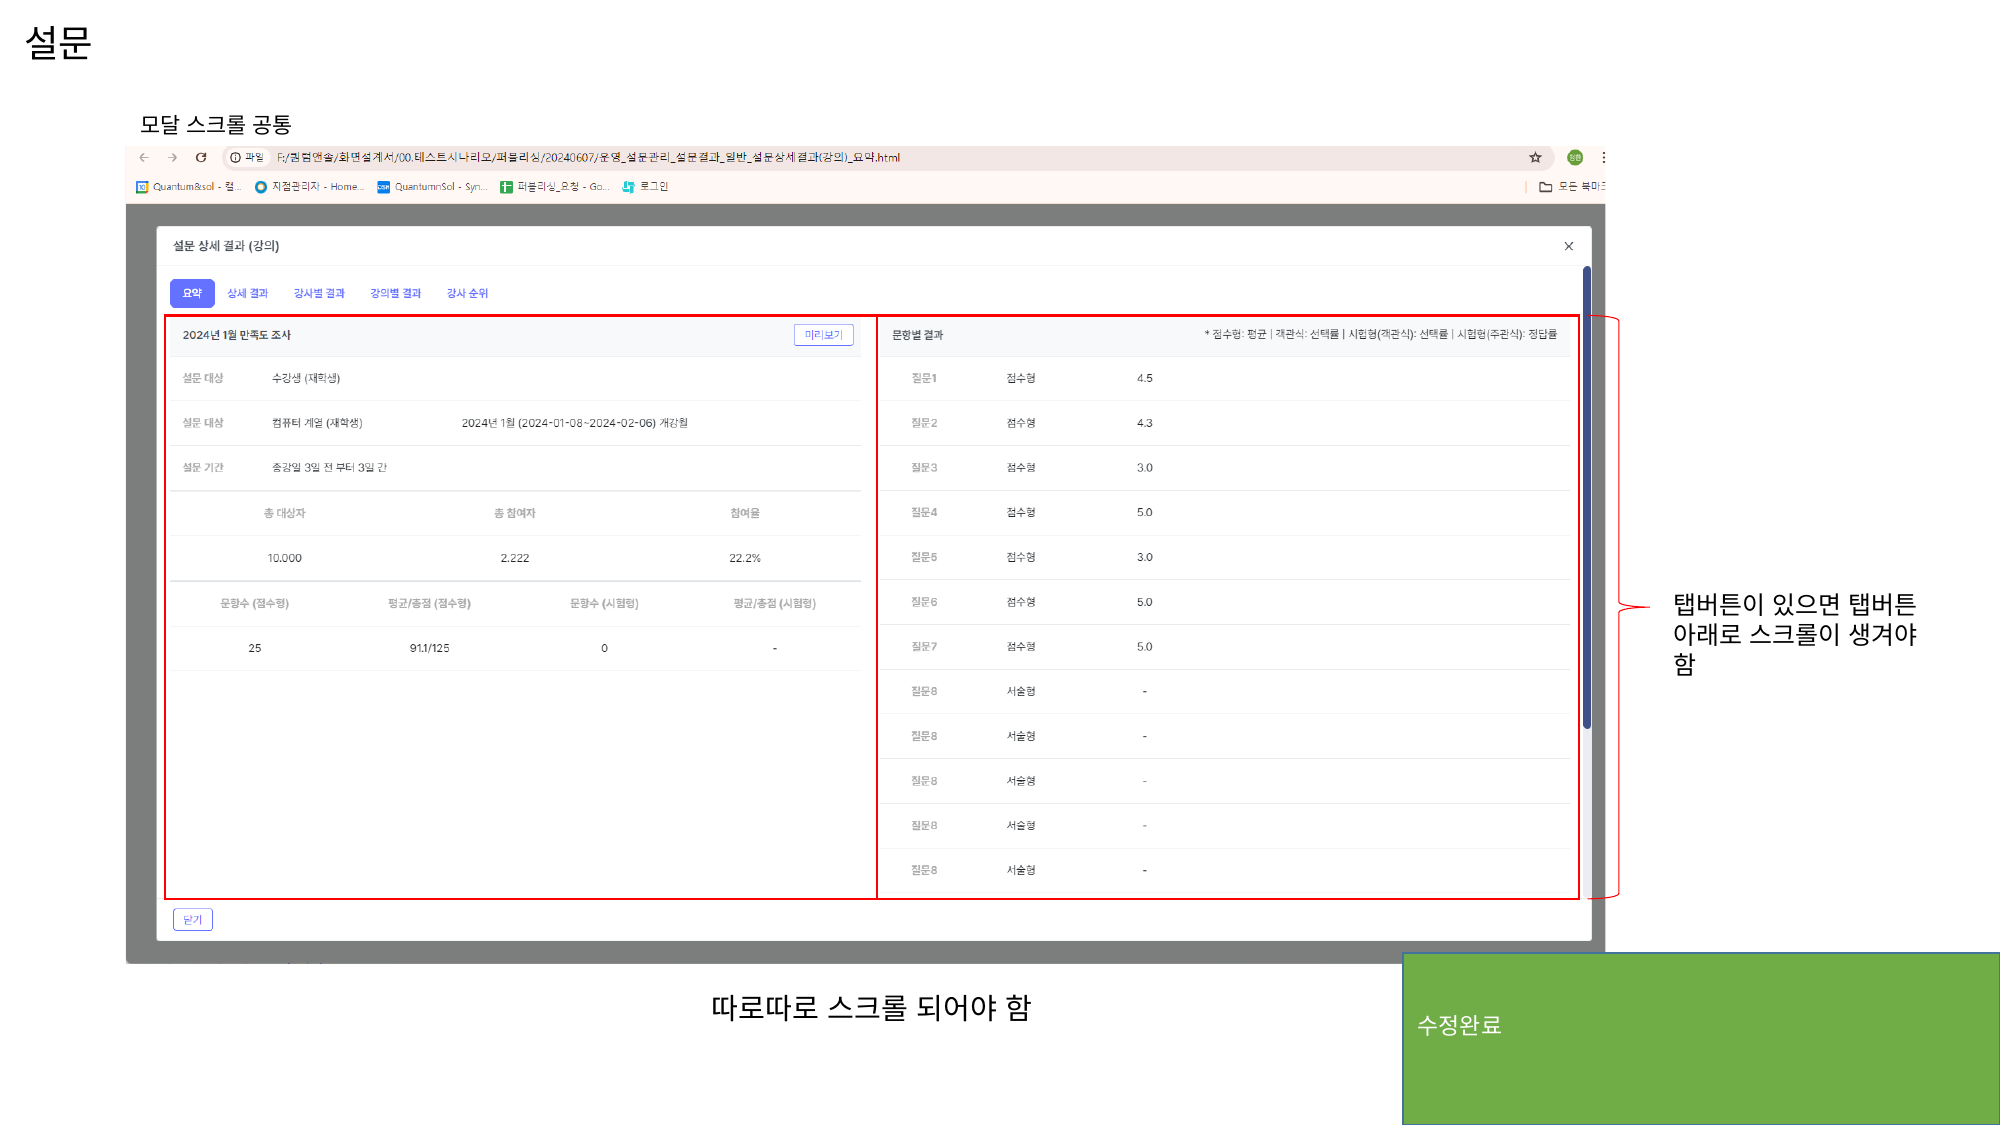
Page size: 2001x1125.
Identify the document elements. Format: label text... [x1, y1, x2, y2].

text_box [1606, 315, 1650, 899]
text_box 설문 [9, 12, 109, 73]
text_box 따로따로 스크롤 되어야 함 [696, 982, 1049, 1033]
text_box 탭버튼이 있으면 탭버튼 아래로 스크롤이 생겨야 함 [1658, 581, 1962, 687]
picture [125, 146, 1606, 964]
text_box 모달 스크롤 공통 [125, 103, 1126, 145]
text_box 수정완료 [1402, 952, 2000, 1125]
